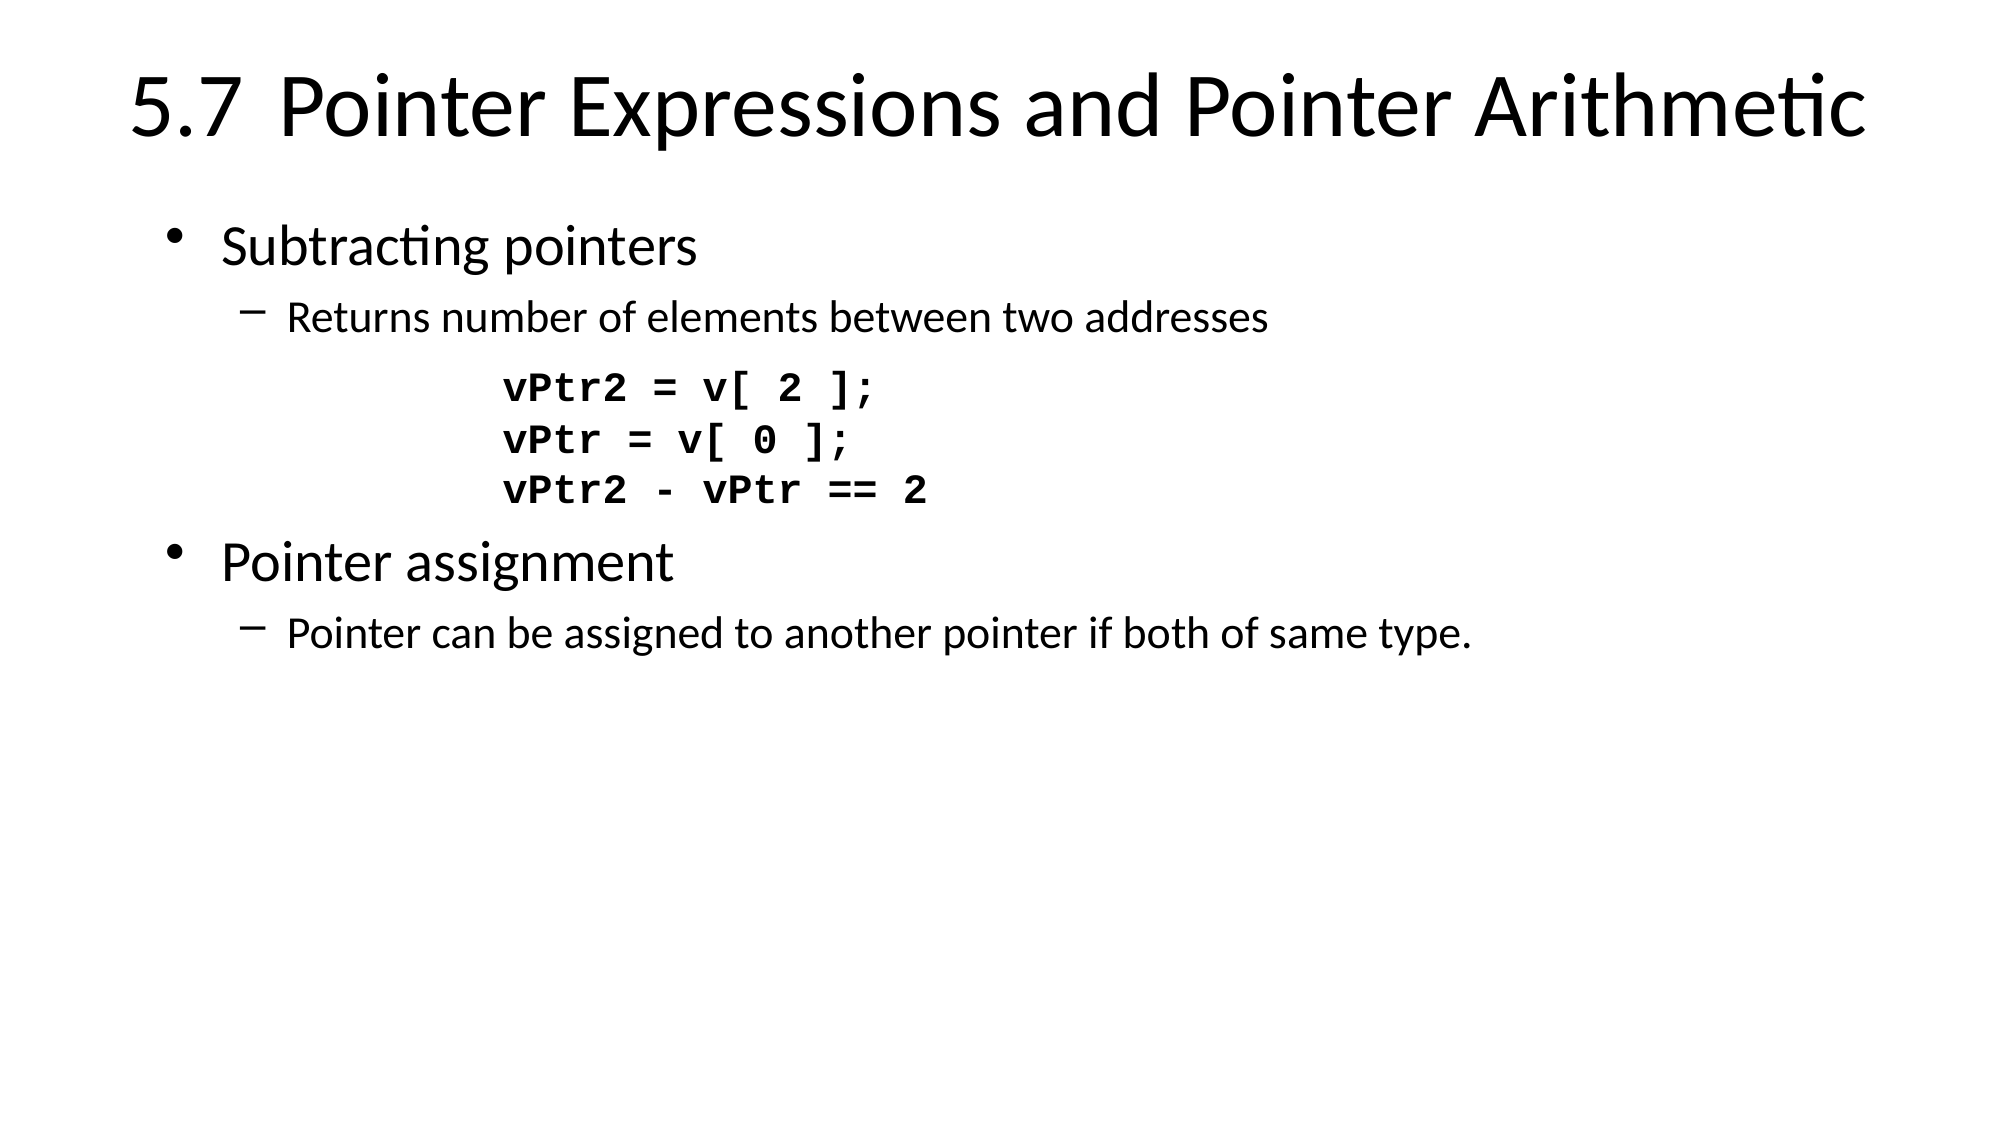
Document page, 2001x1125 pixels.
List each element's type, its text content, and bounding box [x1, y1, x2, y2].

list Subtracting pointers Returns number of elements between two addresses vPtr2 = v[ 2 ]; vPtr = v[ 0 ]; vPtr2 - vPtr == 2 Pointer assignment Pointer can be assigned to another pointer if both of same type. [150, 200, 1850, 1063]
title 5.7 Pointer Expressions and Pointer Arithmetic [50, 12, 1947, 188]
